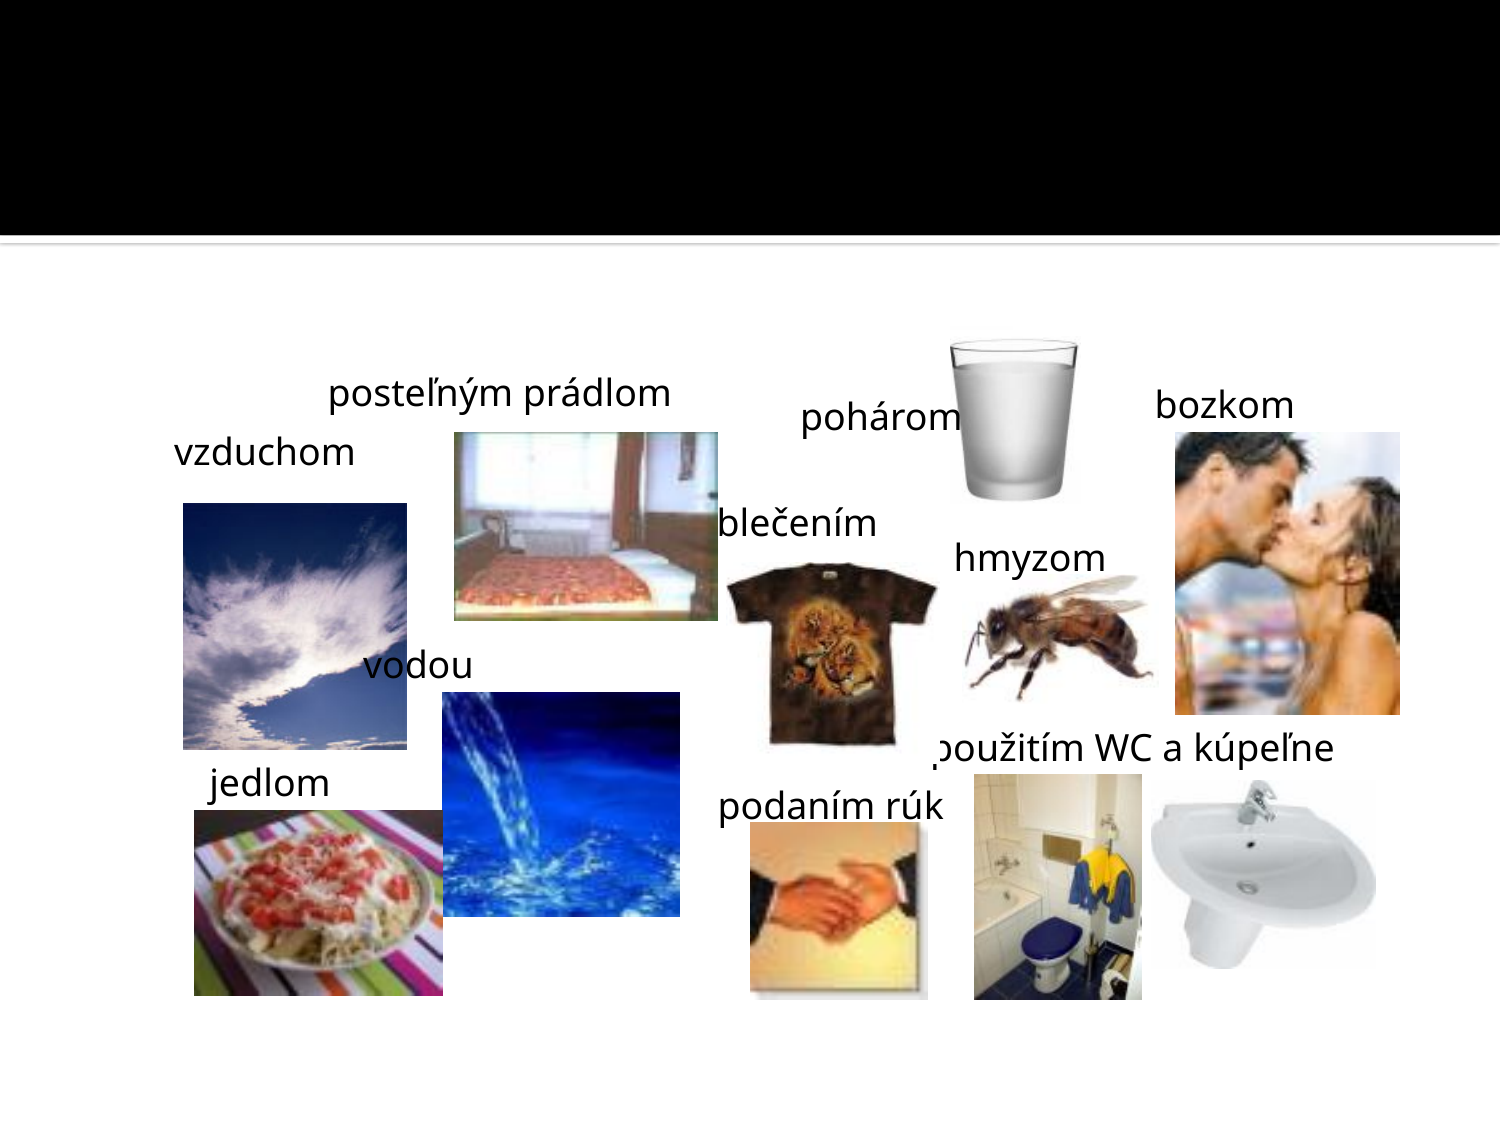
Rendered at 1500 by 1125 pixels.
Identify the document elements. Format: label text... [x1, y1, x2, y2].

picture [950, 326, 1081, 504]
picture [182, 503, 407, 750]
picture [1151, 780, 1377, 969]
text_box použitím WC a kúpeľne [915, 716, 1412, 776]
picture [974, 774, 1142, 1000]
text_box vzduchom [159, 420, 455, 481]
picture [1175, 432, 1400, 715]
text_box oblečením [723, 491, 999, 552]
text_box posteľným prádlom [312, 361, 845, 422]
text_box jedlom [194, 751, 437, 809]
text_box vodou [411, 633, 668, 693]
text_box bozkom [1139, 373, 1412, 434]
picture [962, 574, 1159, 704]
picture [194, 692, 680, 996]
picture [454, 432, 718, 621]
text_box hmyzom [938, 527, 1169, 587]
text_box pohárom [785, 385, 944, 446]
picture [726, 562, 940, 765]
text_box podaním rúk [702, 774, 973, 835]
picture [749, 822, 928, 1000]
